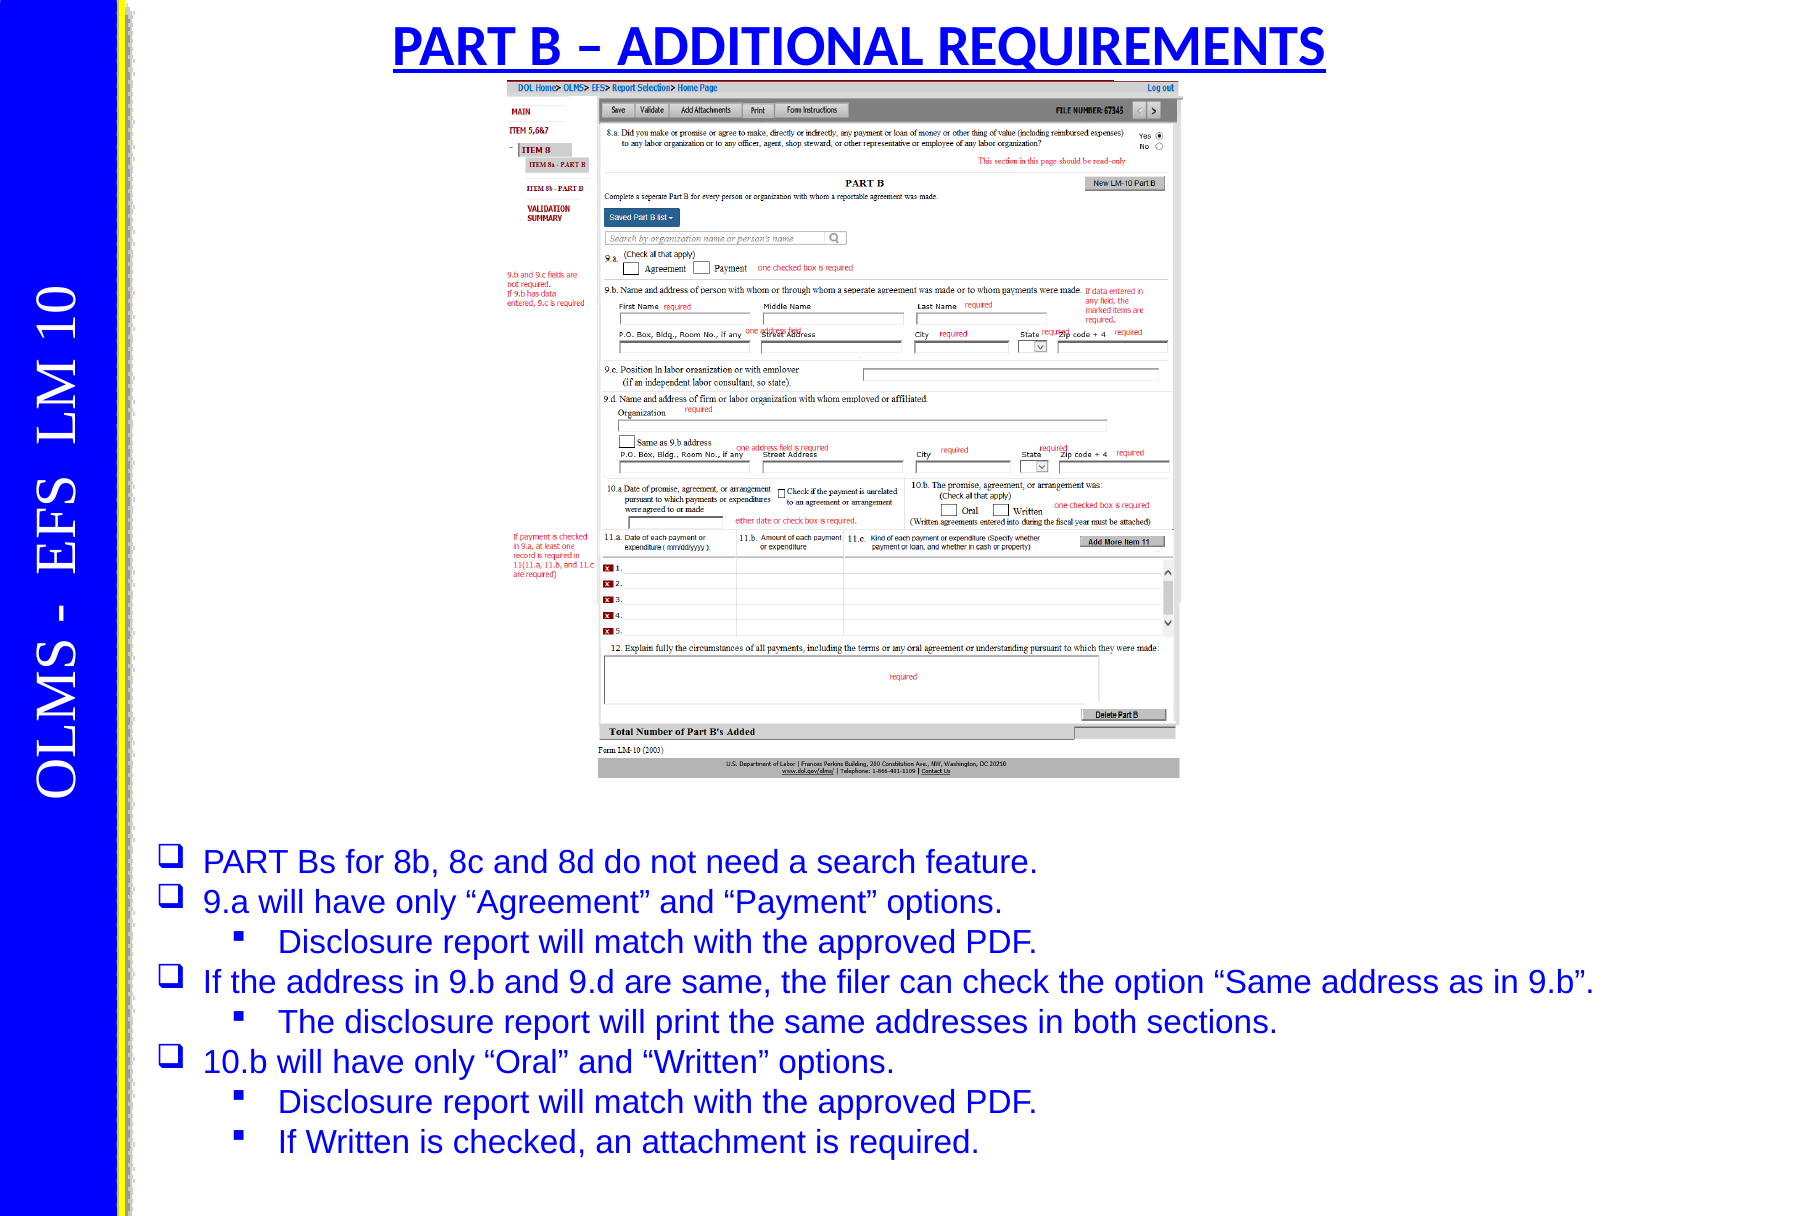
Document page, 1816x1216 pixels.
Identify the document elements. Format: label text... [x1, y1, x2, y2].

picture [0, 0, 137, 1216]
text_box Part b – Additional requirements [224, 0, 1495, 85]
picture [507, 80, 1183, 784]
text_box PART Bs for 8b, 8c and 8d do not need a search feature. 9.a will have only “Agreement” and “Payment” options. Disclosure report will match with the approved PDF. If the address in 9.b and 9.d are same, the filer can check the option “Same address as in 9.b”. The disclosure report will print the same addresses in both sections. 10.b will have only “Oral” and “Written” options. Disclosure report will match with the approved PDF. If Written is checked, an attachment is required. [141, 833, 1763, 1213]
